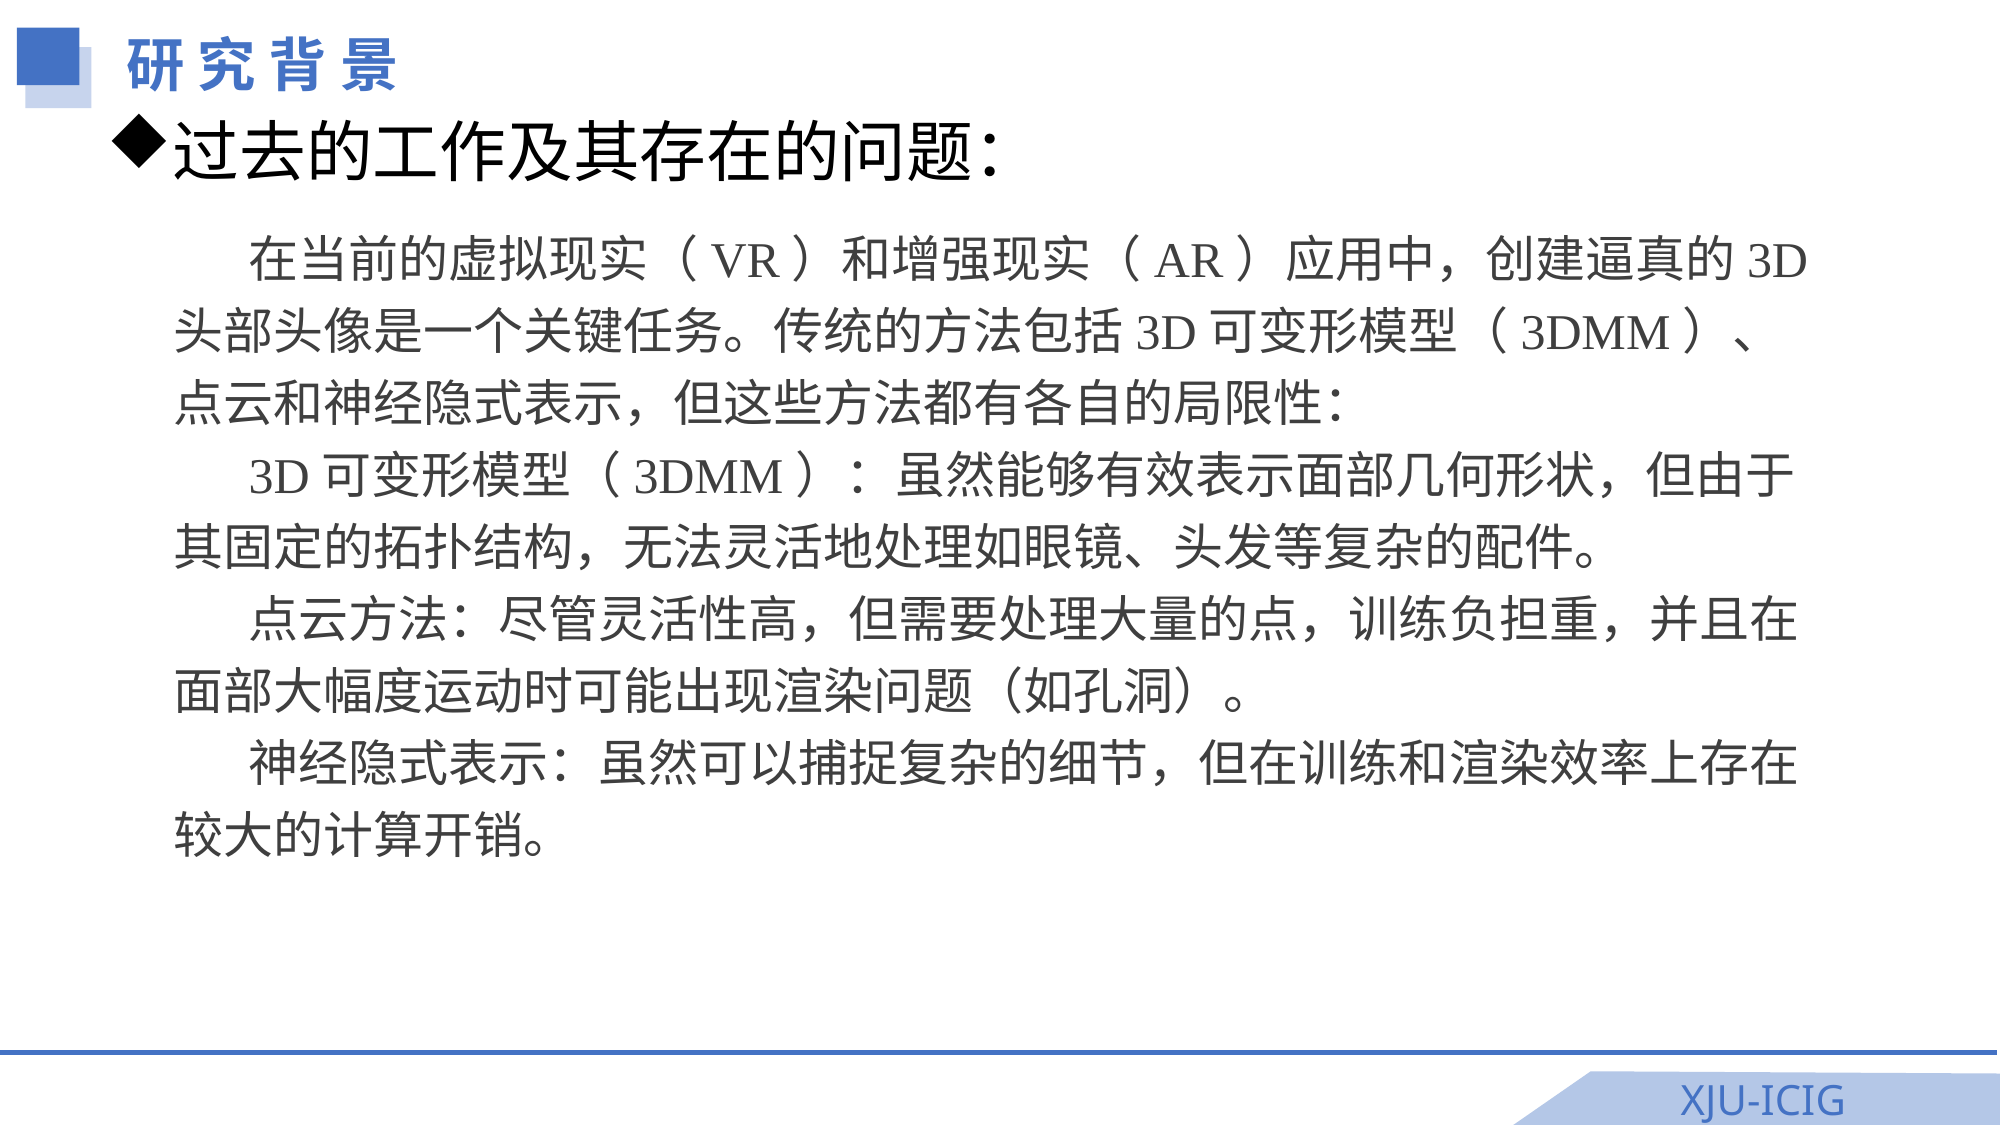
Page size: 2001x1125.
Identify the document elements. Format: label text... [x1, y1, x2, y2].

text_box 过去的工作及其存在的问题： [91, 102, 1832, 197]
text_box 在当前的虚拟现实（VR）和增强现实（AR）应用中，创建逼真的3D头部头像是一个关键任务。传统的方法包括3D可变形模型（3DMM）、点云和神经隐式表示，但这些方法都有各自的局限性： 3D可变形模型（3DMM）：虽然能够有效表示面部几何形状，但由于其固定的拓扑结构，无法灵活地处理如眼镜、头发等复杂的配件。 点云方法：尽管灵活性高，但需要处理大量的点，训练负担重，并且在面部大幅度运动时可能出现渲染问题（如孔洞）。 神经隐式表示：虽然可以捕捉复杂的细节，但在训练和渲染效率上存在较大的计算开销。 [158, 208, 1842, 871]
text_box XJU-ICIG [1511, 1070, 2000, 1125]
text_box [16, 20, 1004, 109]
